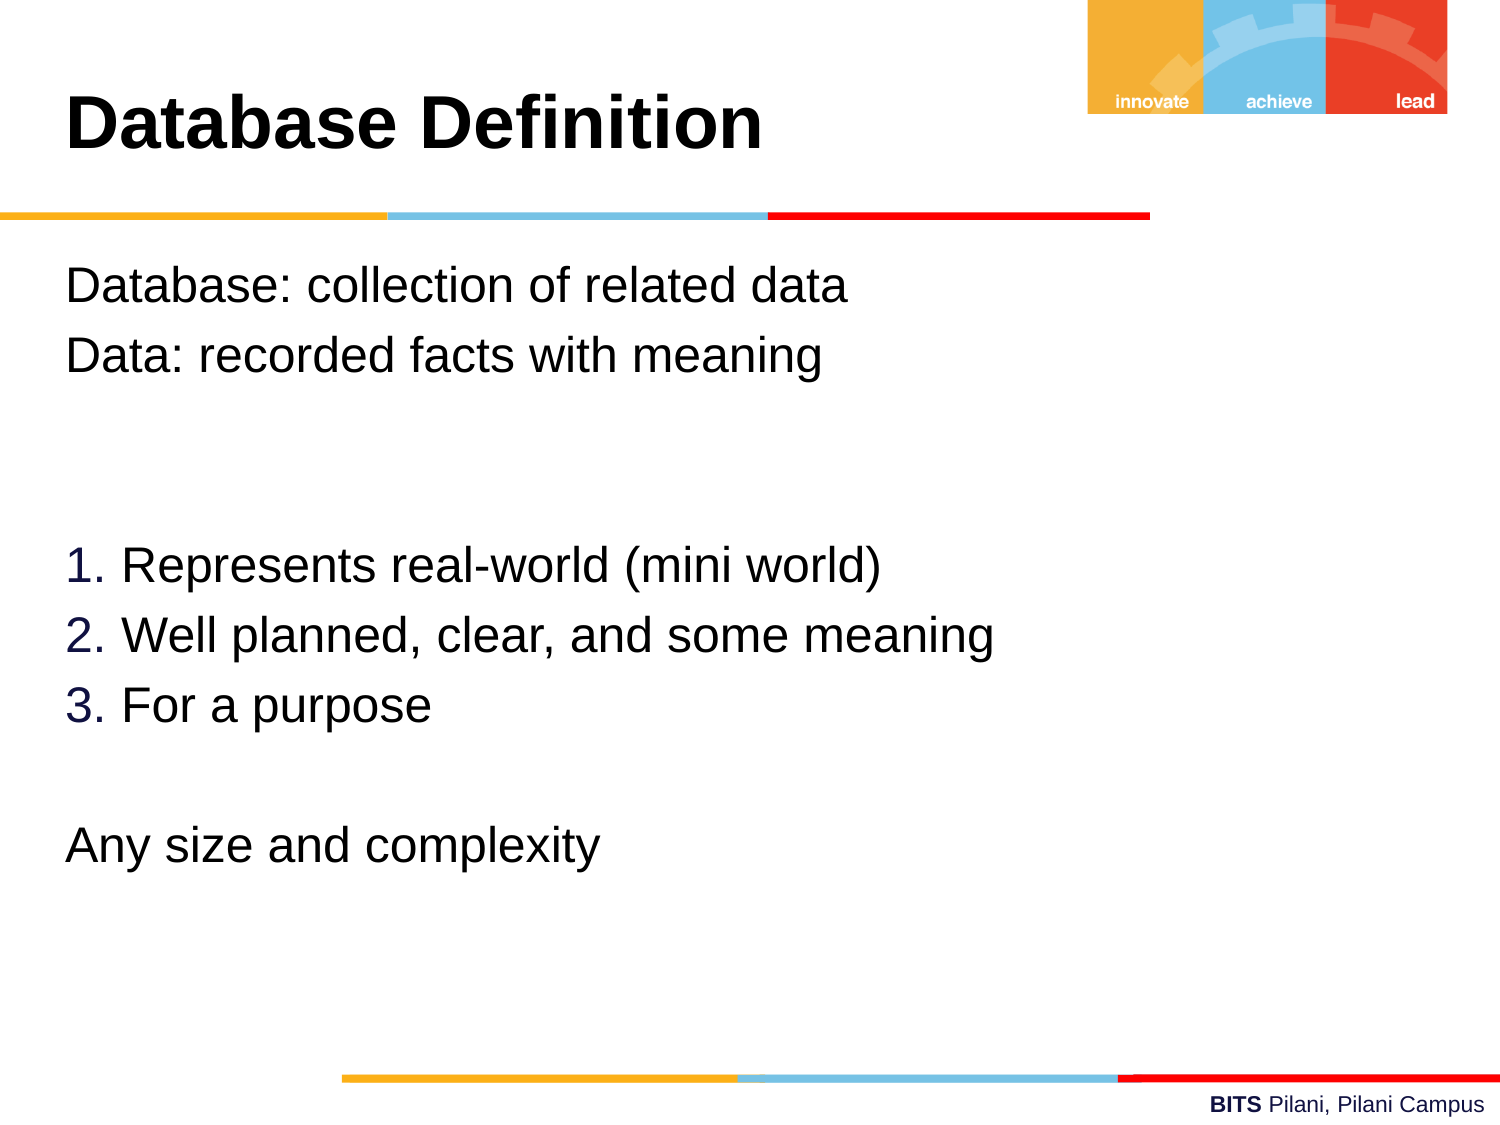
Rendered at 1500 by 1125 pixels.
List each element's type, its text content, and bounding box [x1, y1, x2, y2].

list Database Definition [50, 24, 1088, 213]
picture [1087, 0, 1448, 114]
list Database: collection of related data Data: recorded facts with meaning Represents real-world (mini world) Well planned, clear, and some meaning For a purpose Any size and complexity [50, 245, 1400, 988]
